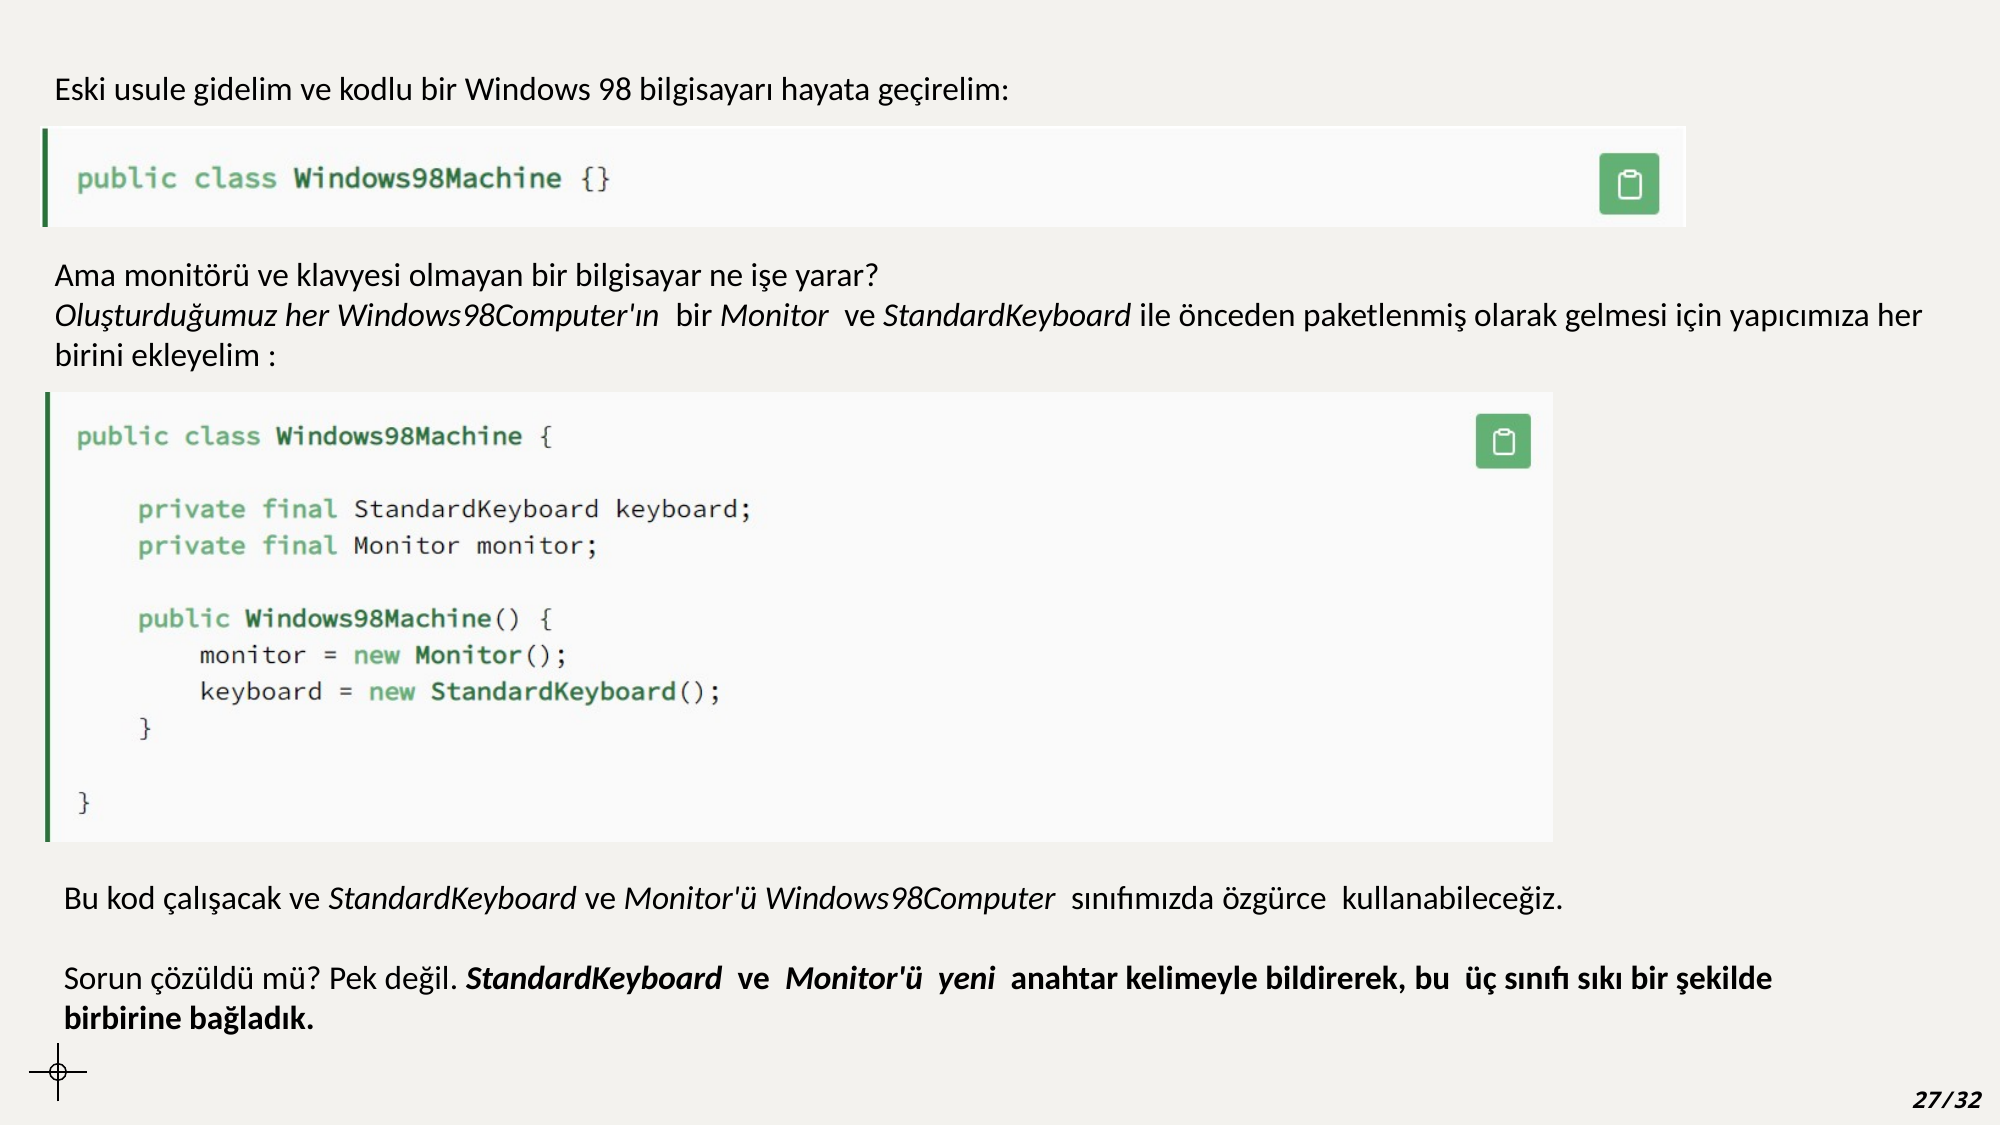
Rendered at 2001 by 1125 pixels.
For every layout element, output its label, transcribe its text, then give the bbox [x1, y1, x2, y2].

text_box 27/32 [1896, 1078, 1996, 1125]
text_box Eski usule gidelim ve kodlu bir Windows 98 bilgisayarı hayata geçirelim: [39, 59, 1866, 115]
picture [40, 126, 1686, 227]
text_box Bu kod çalışacak ve StandardKeyboard ve Monitor'ü Windows98Computer sınıfımızda özgürce kullanabileceğiz. Sorun çözüldü mü? Pek değil. StandardKeyboard ve Monitor'ü yeni anahtar kelimeyle bildirerek, bu üç sınıfı sıkı bir şekilde birbirine bağladık. [48, 868, 1910, 1089]
text_box Ama monitörü ve klavyesi olmayan bir bilgisayar ne işe yarar? Oluşturduğumuz her Windows98Computer'ın bir Monitor ve StandardKeyboard ile önceden paketlenmiş olarak gelmesi için yapıcımıza her birini ekleyelim : [39, 245, 1950, 381]
picture [44, 392, 1553, 842]
